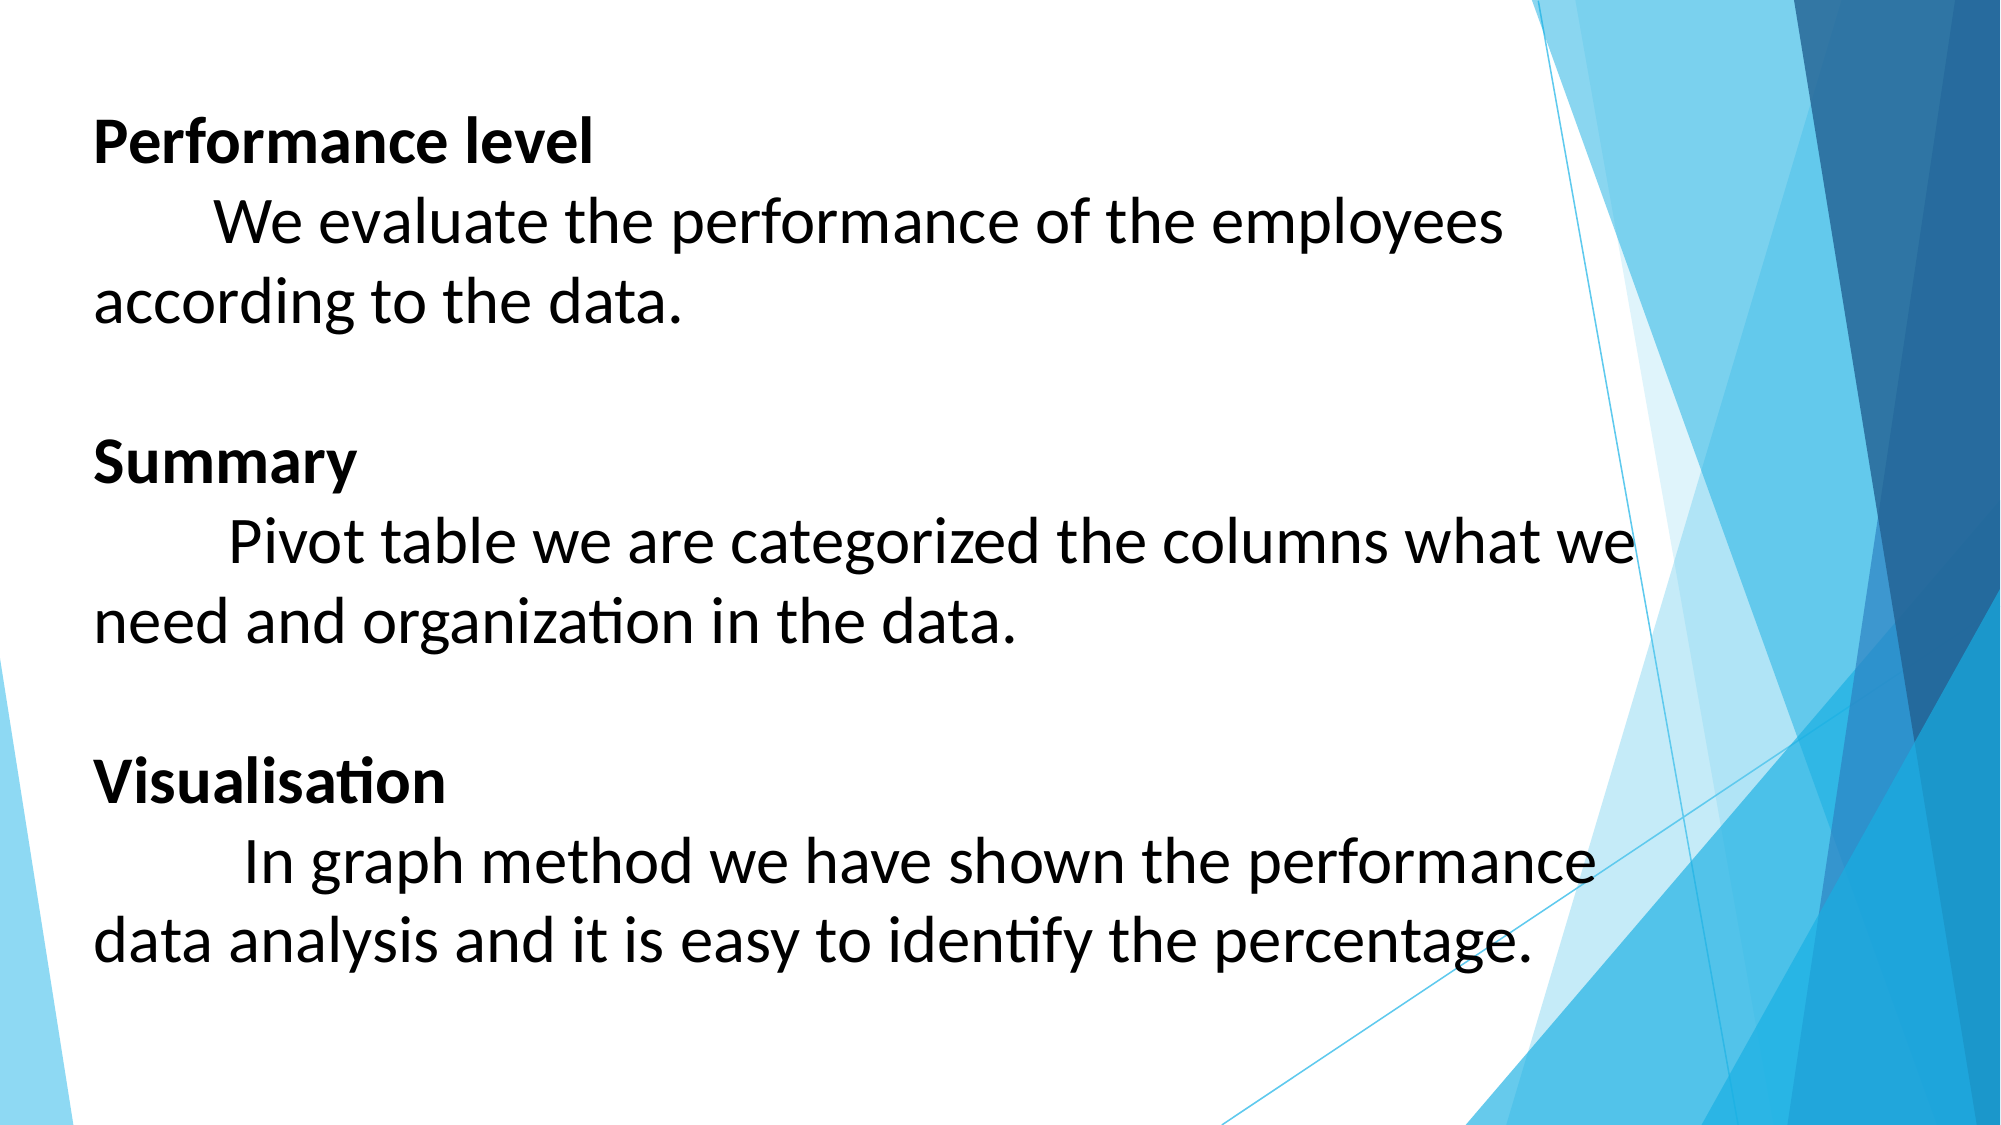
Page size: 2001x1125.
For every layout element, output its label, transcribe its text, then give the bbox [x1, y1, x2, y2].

list Performance level We evaluate the performance of the employees according to the data. Summary Pivot table we are categorized the columns what we need and organization in the data. Visualisation In graph method we have shown the performance data analysis and it is easy to identify the percentage. [93, 96, 1675, 1067]
